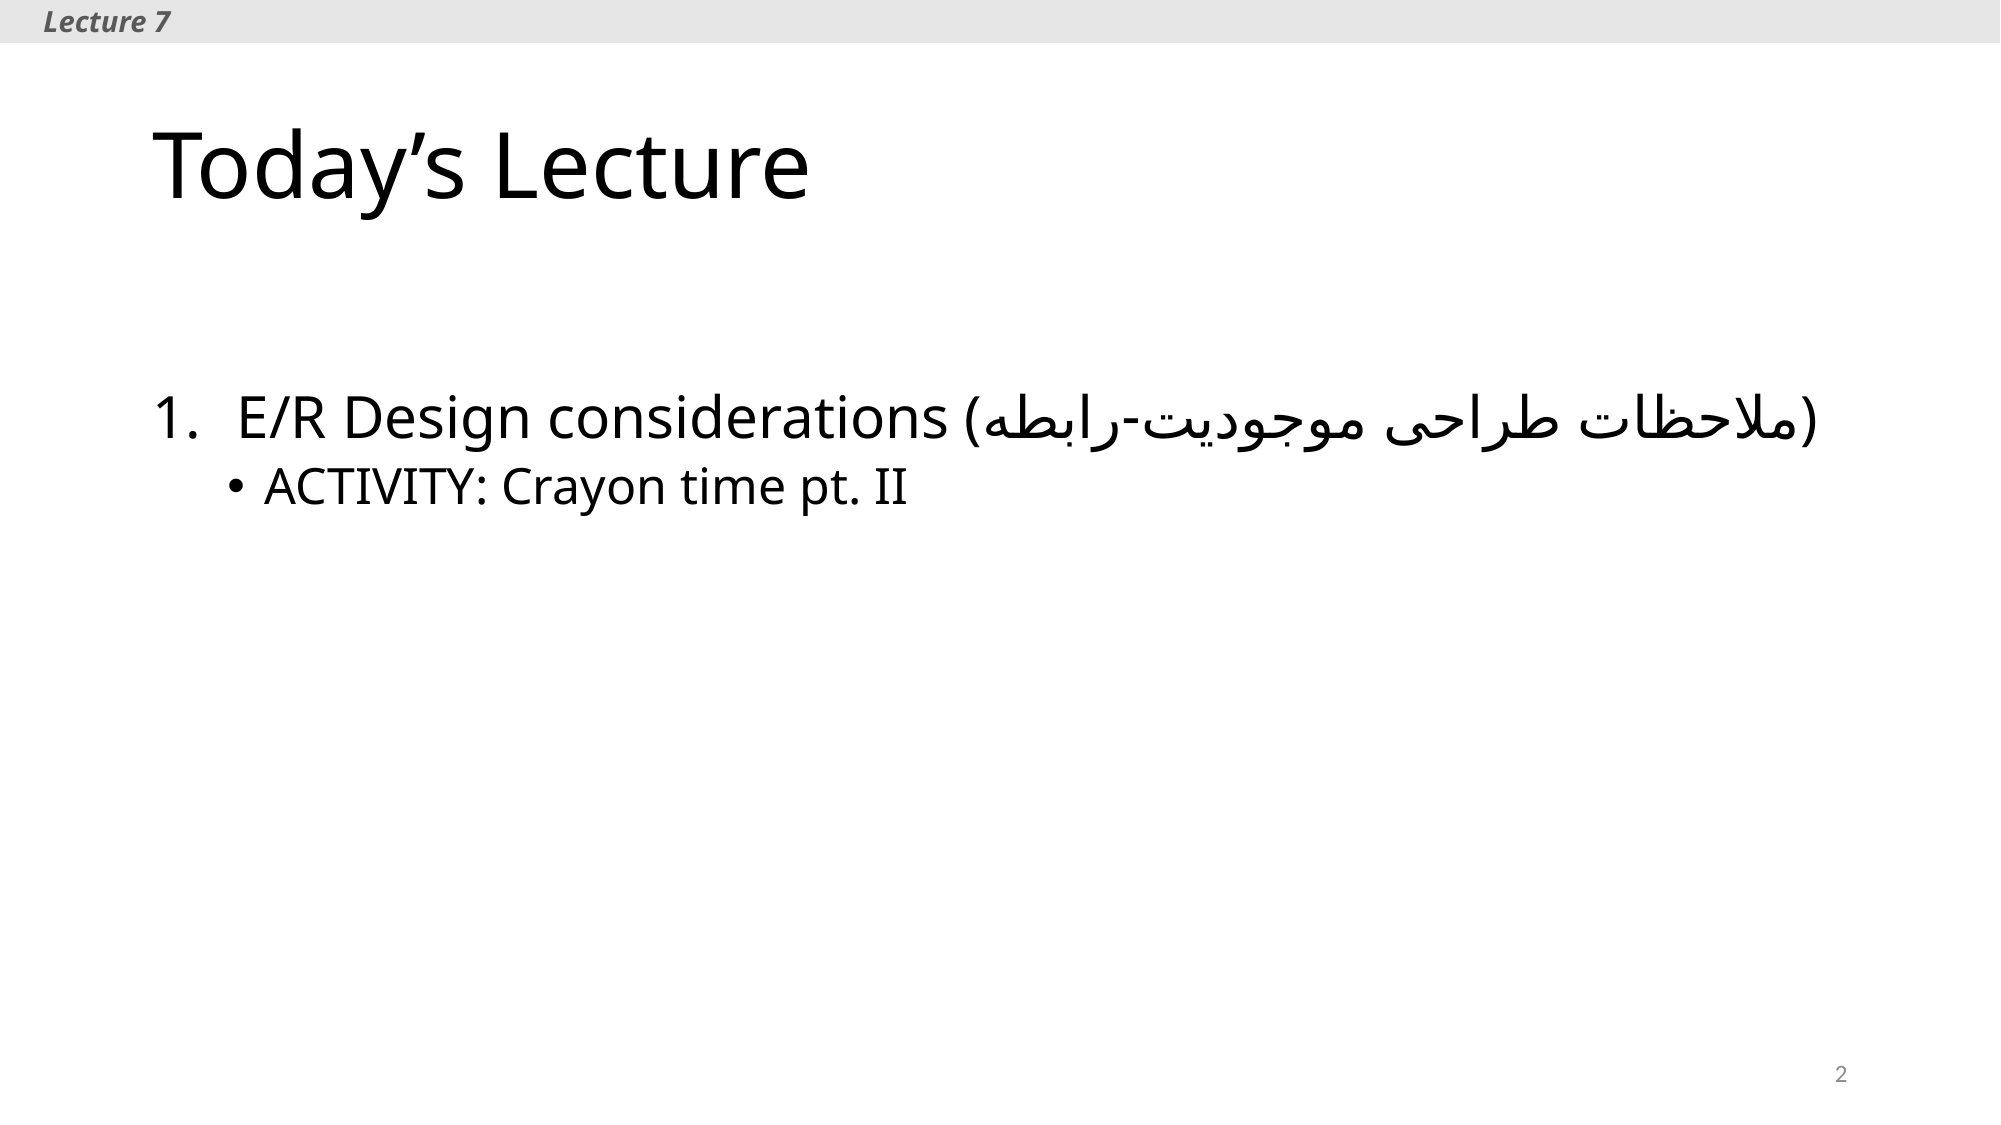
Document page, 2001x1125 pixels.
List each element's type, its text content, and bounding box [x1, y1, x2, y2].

list E/R Design considerations (ملاحظات طراحی موجودیت-رابطه) ACTIVITY: Crayon time pt. II [137, 299, 1863, 1014]
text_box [0, 0, 2000, 47]
slide_number 2 [1412, 1042, 1863, 1103]
title Today’s Lecture [137, 59, 1863, 278]
